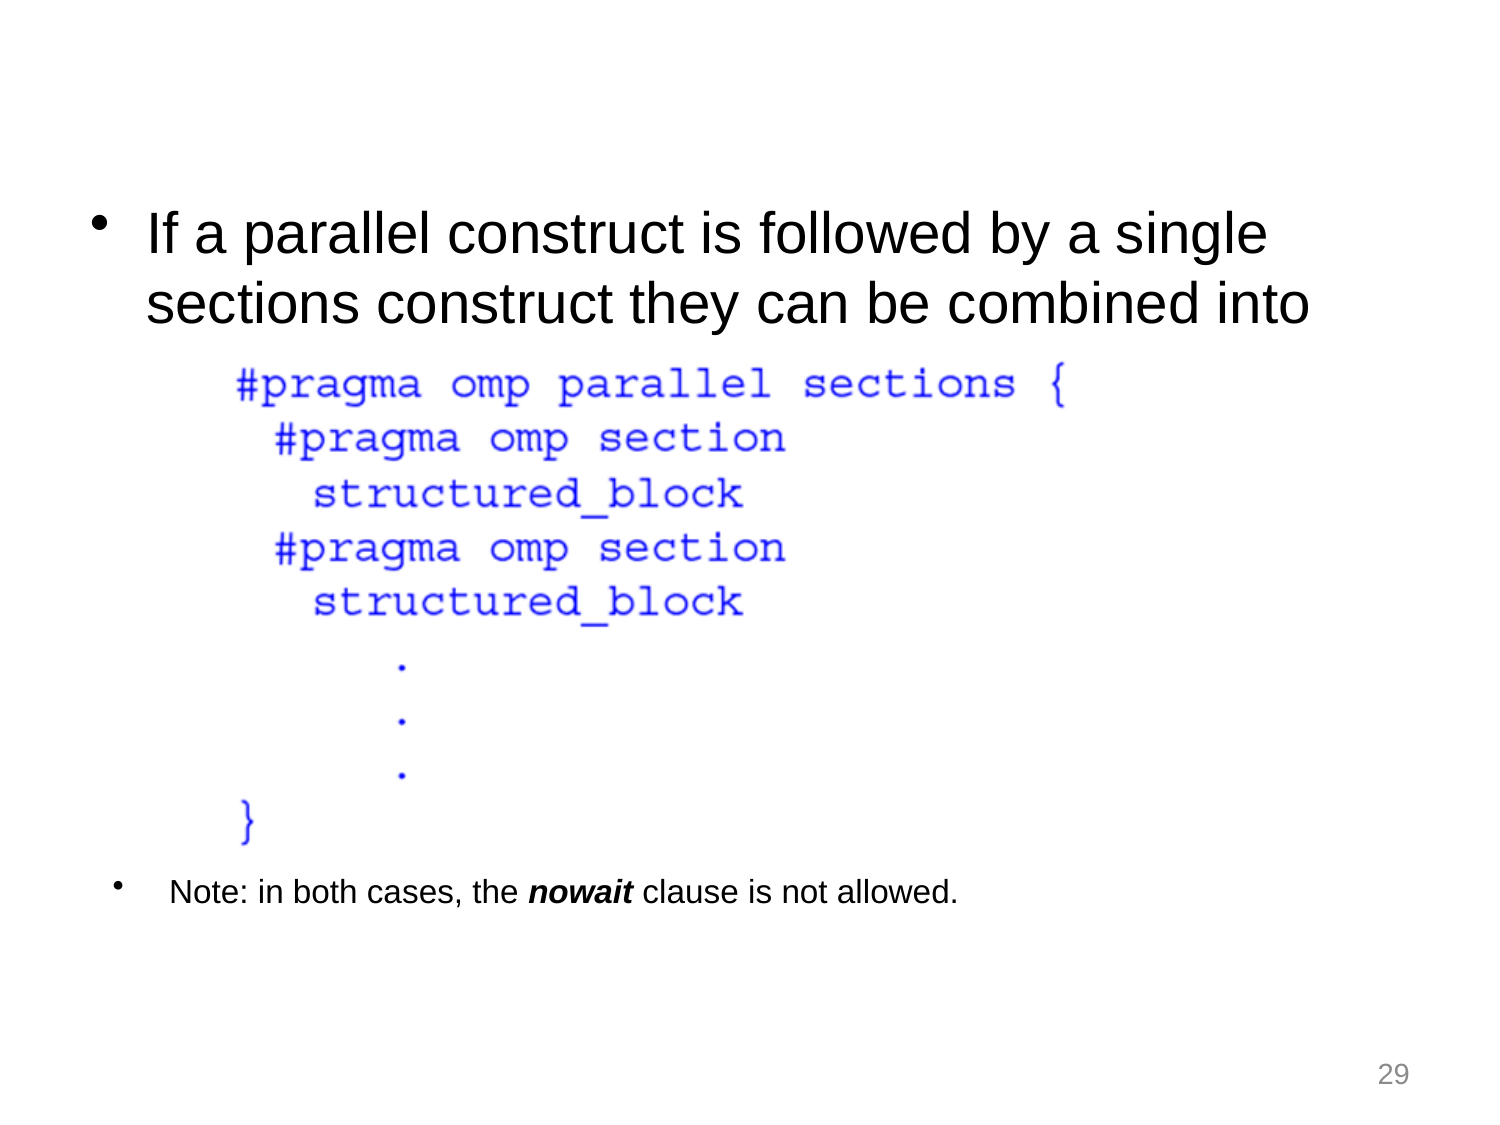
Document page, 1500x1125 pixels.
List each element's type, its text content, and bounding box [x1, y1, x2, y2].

picture [162, 333, 1099, 880]
text_box If a parallel construct is followed by a single sections construct they can be combined into [74, 187, 1425, 350]
text_box Note: in both cases, the nowait clause is not allowed. [98, 862, 1448, 1025]
slide_number 29 [1074, 1042, 1425, 1103]
